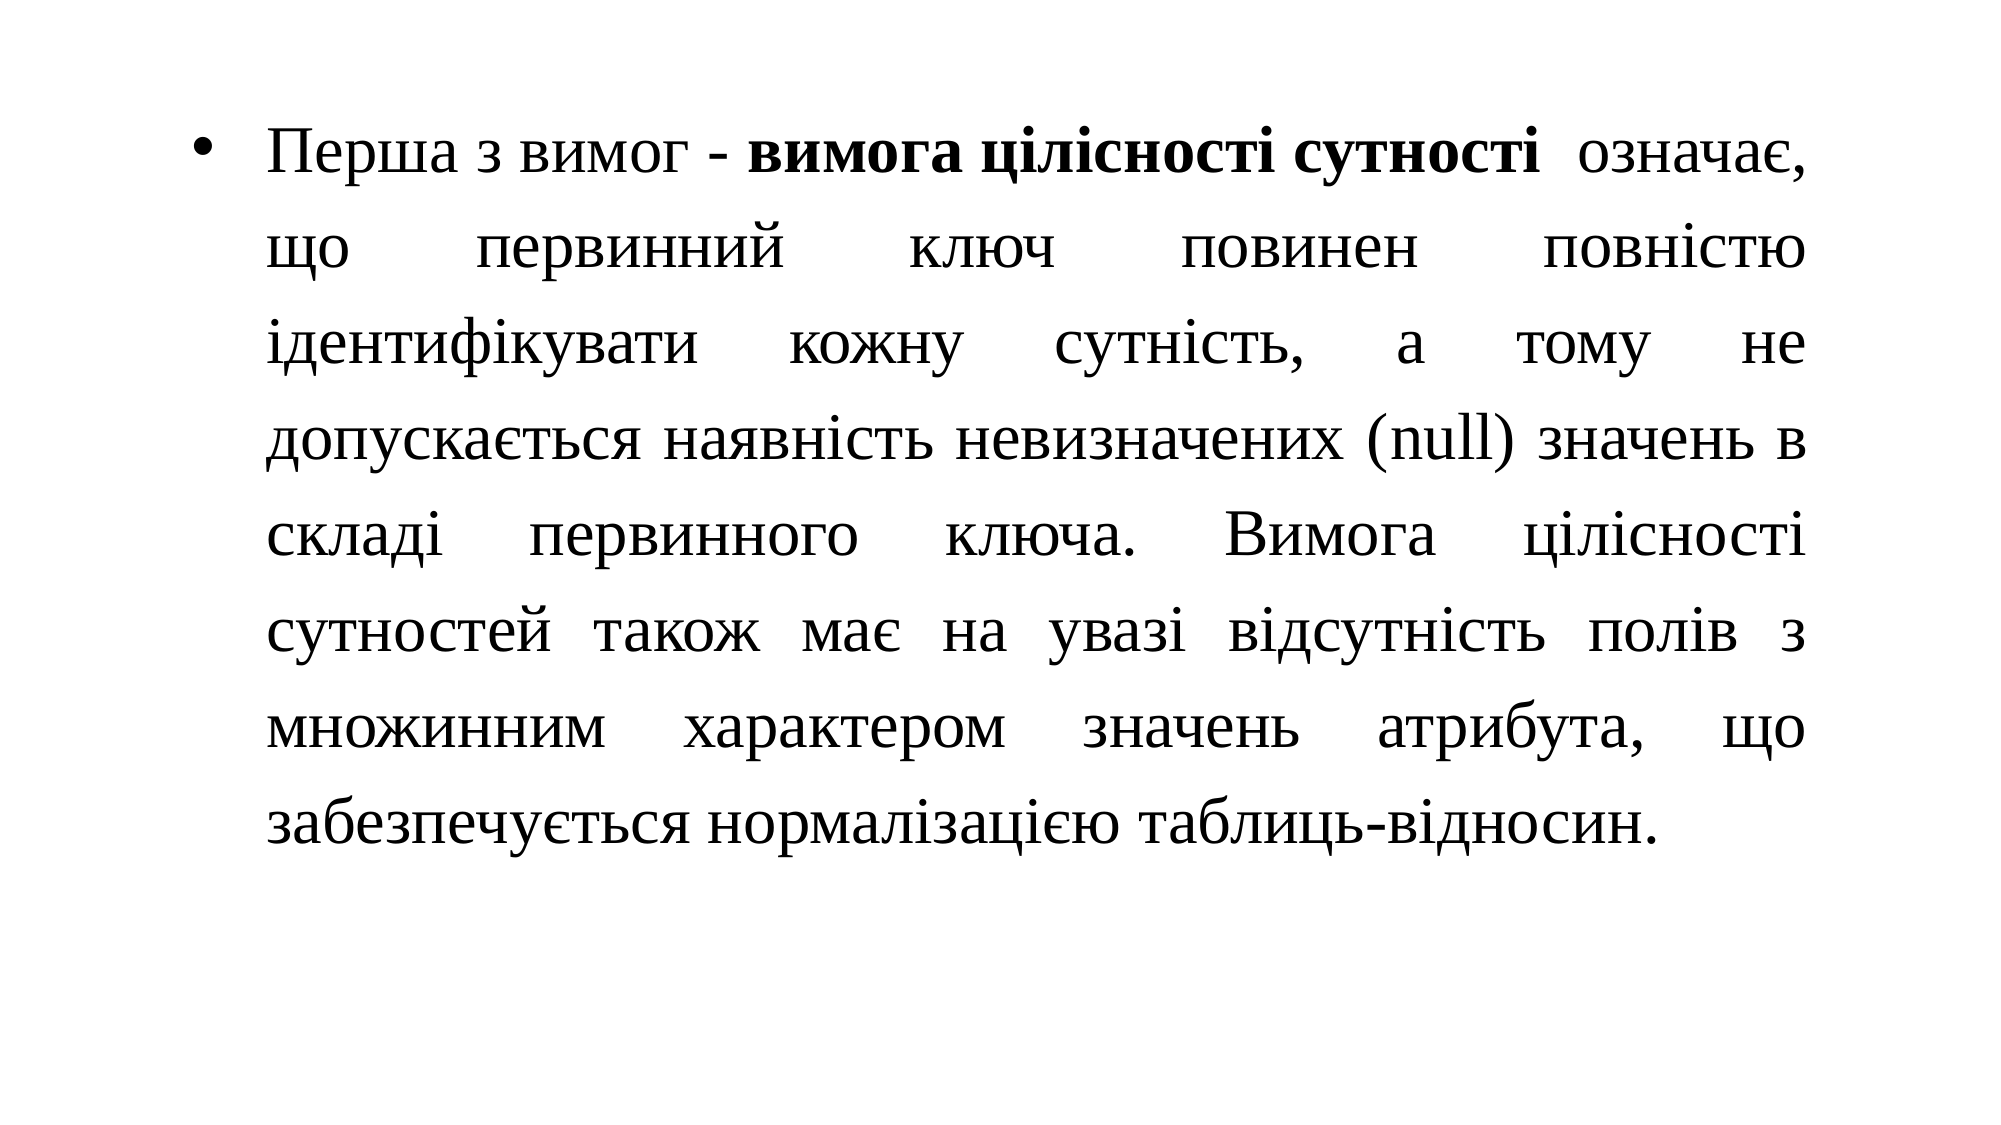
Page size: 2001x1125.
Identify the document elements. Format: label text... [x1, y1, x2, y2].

subtitle Перша з вимог - вимога цілісності сутності означає, що первинний ключ повинен повністю ідентифікувати кожну сутність, а тому не допускається наявність невизначених (null) значень в складі первинного ключа. Вимога цілісності сутностей також має на увазі відсутність полів з множинним характером значень атрибута, що забезпечується нормалізацією таблиць-відносин. [176, 81, 1824, 1048]
text_box [1122, 289, 1153, 394]
